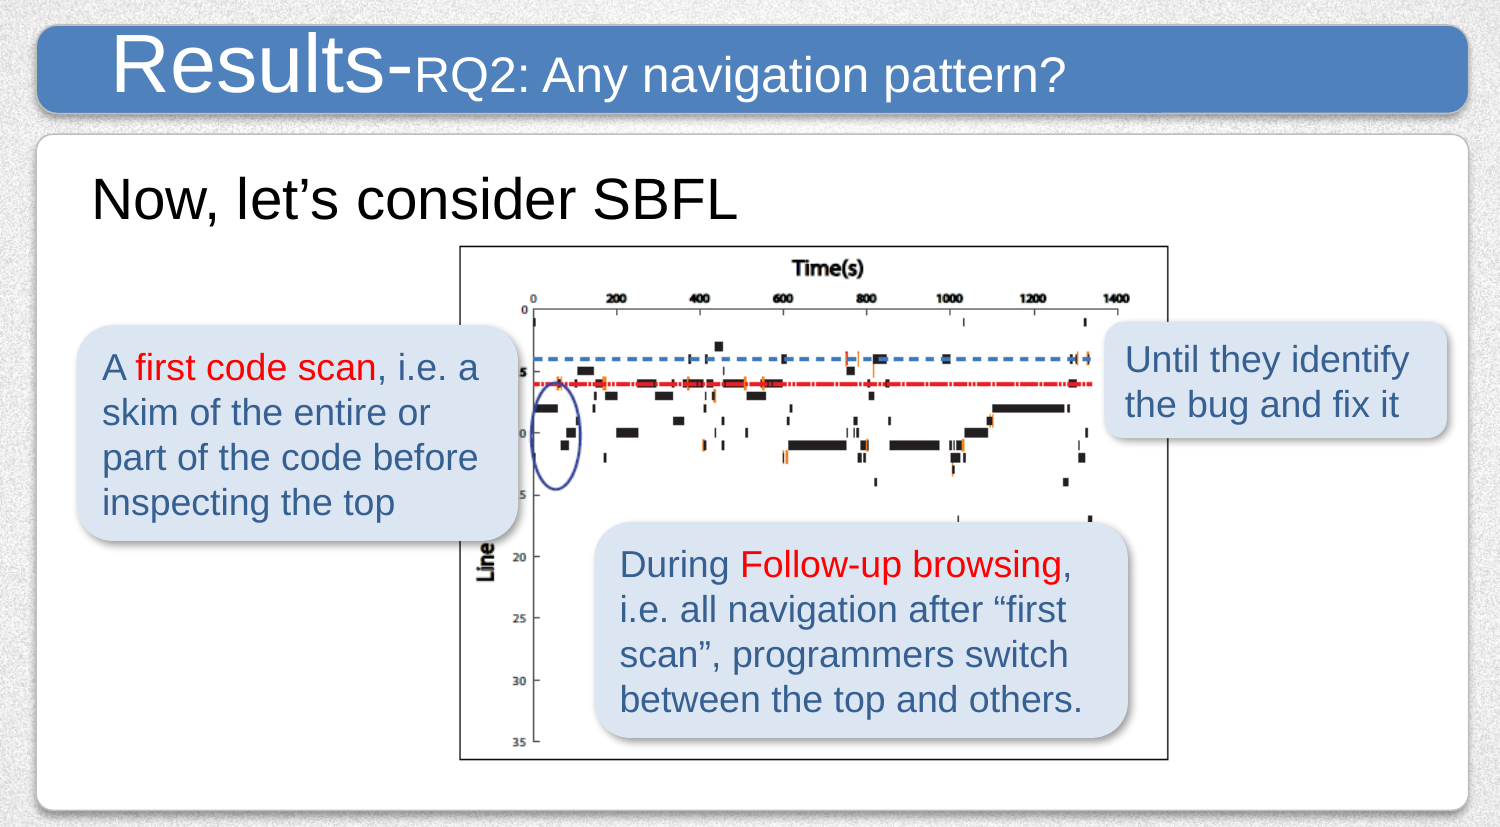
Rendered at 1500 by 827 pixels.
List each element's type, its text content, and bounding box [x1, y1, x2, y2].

picture [454, 239, 1176, 765]
text_box Now, let’s consider SBFL [76, 153, 1010, 239]
text_box A first code scan, i.e. a skim of the entire or part of the code before inspecting the top [76, 325, 449, 541]
text_box Until they identify the bug and fix it [1179, 321, 1447, 439]
title Results-RQ2: Any navigation pattern? [95, 2, 1364, 163]
